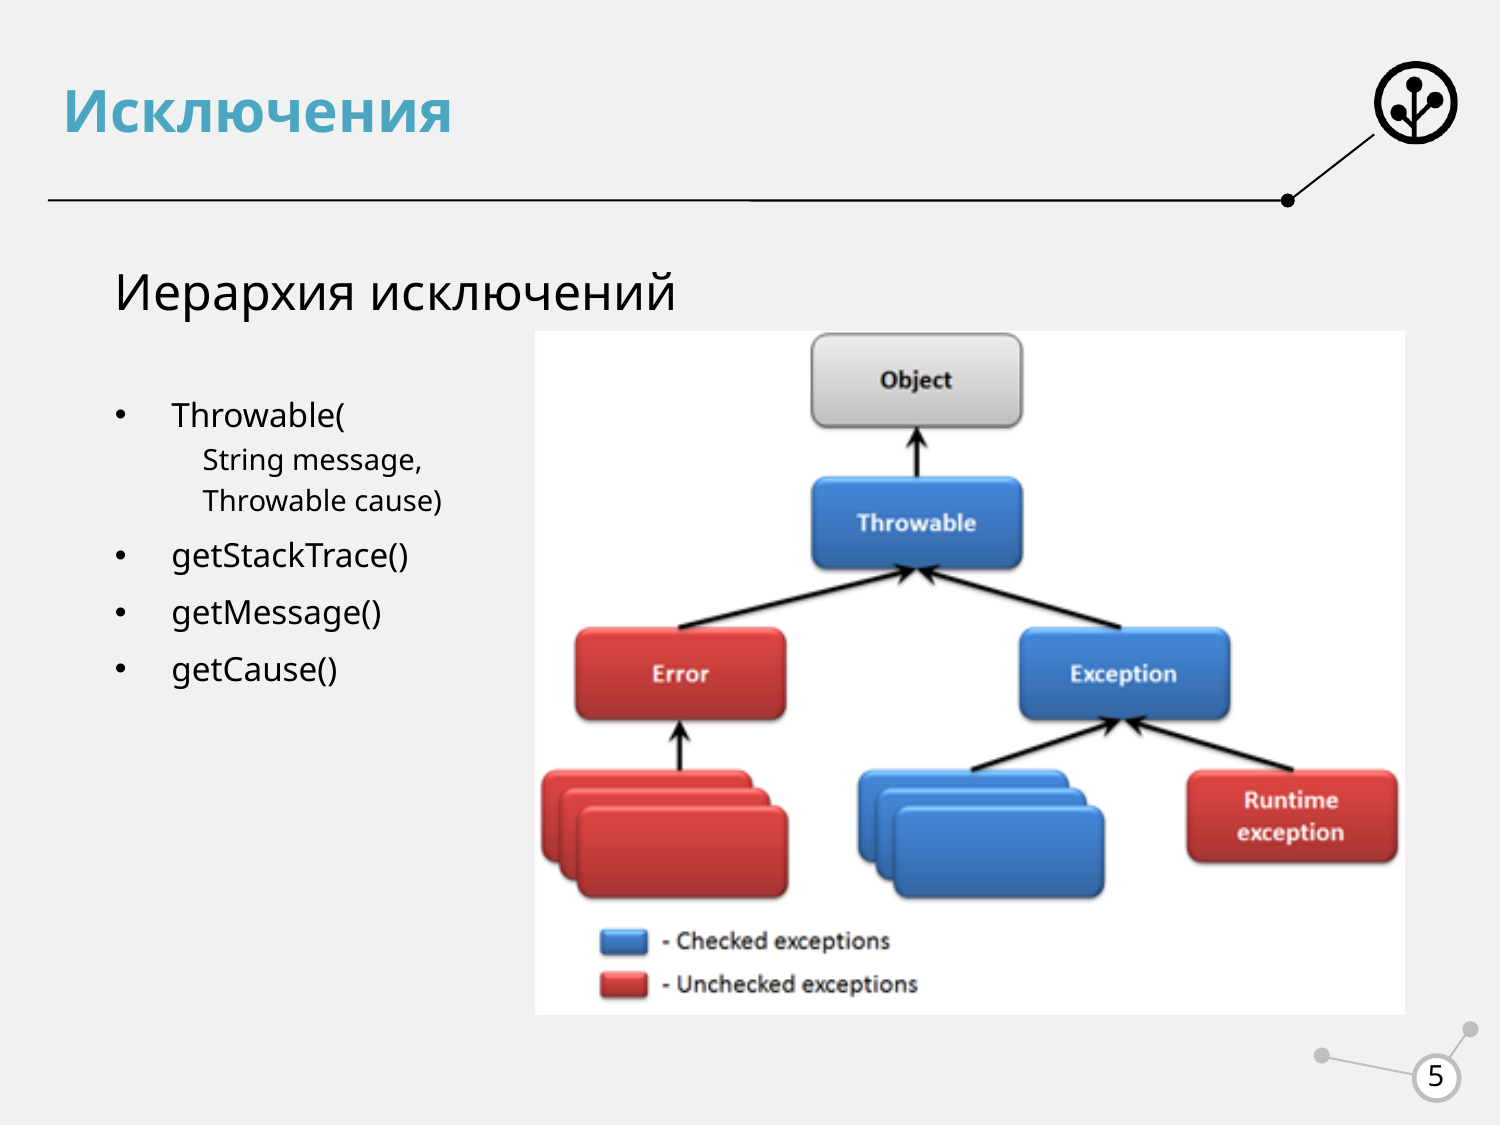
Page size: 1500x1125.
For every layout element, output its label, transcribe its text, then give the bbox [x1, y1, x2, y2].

slide_number 5 [1404, 1047, 1468, 1108]
list Иерархия исключений Throwable( String message, Throwable cause) getStackTrace() getMessage() getCause() [100, 259, 1336, 1015]
picture [535, 331, 1405, 1015]
title Исключения [47, 42, 1281, 185]
picture [1363, 24, 1464, 185]
